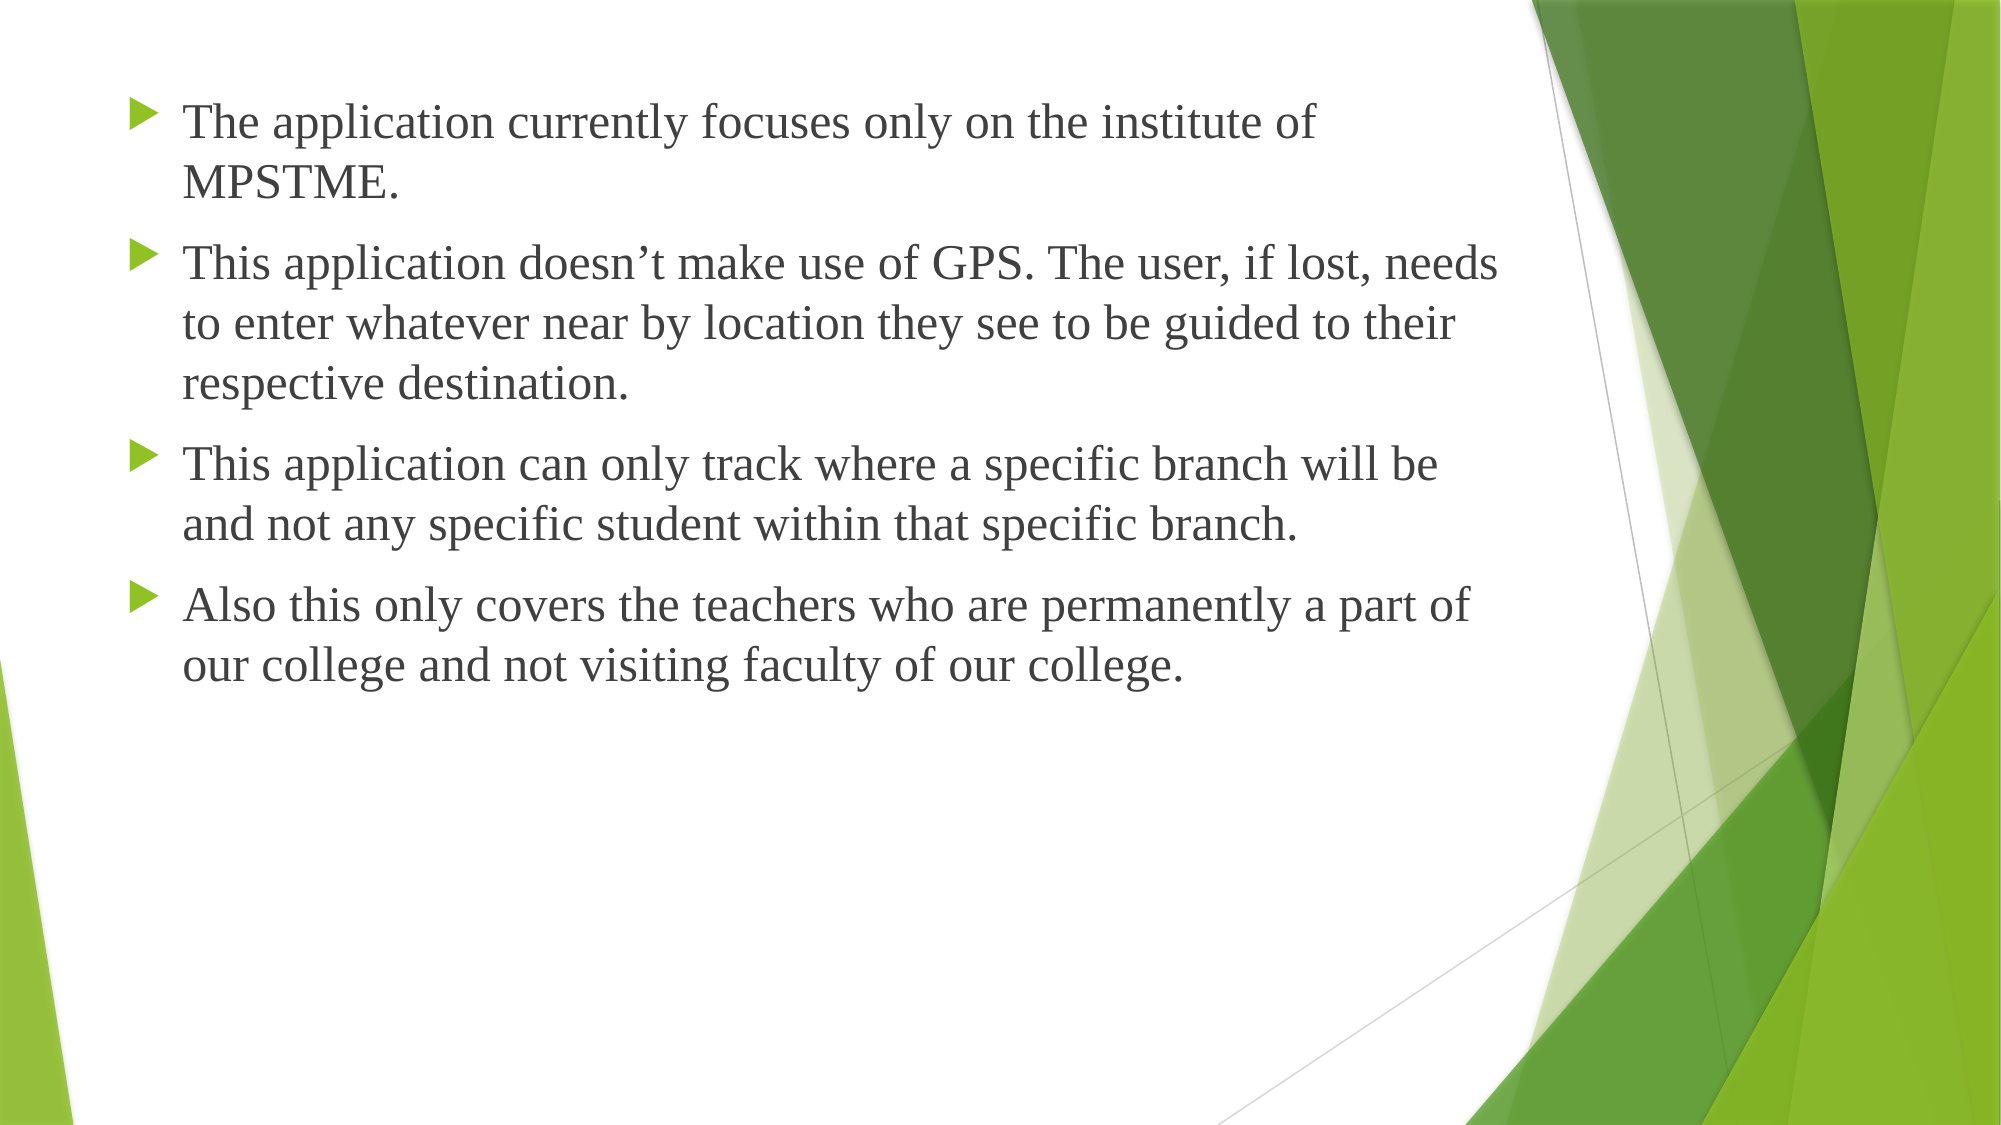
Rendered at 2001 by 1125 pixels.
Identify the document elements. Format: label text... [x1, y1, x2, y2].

list The application currently focuses only on the institute of MPSTME. This application doesn’t make use of GPS. The user, if lost, needs to enter whatever near by location they see to be guided to their respective destination. This application can only track where a specific branch will be and not any specific student within that specific branch. Also this only covers the teachers who are permanently a part of our college and not visiting faculty of our college. [111, 81, 1522, 992]
